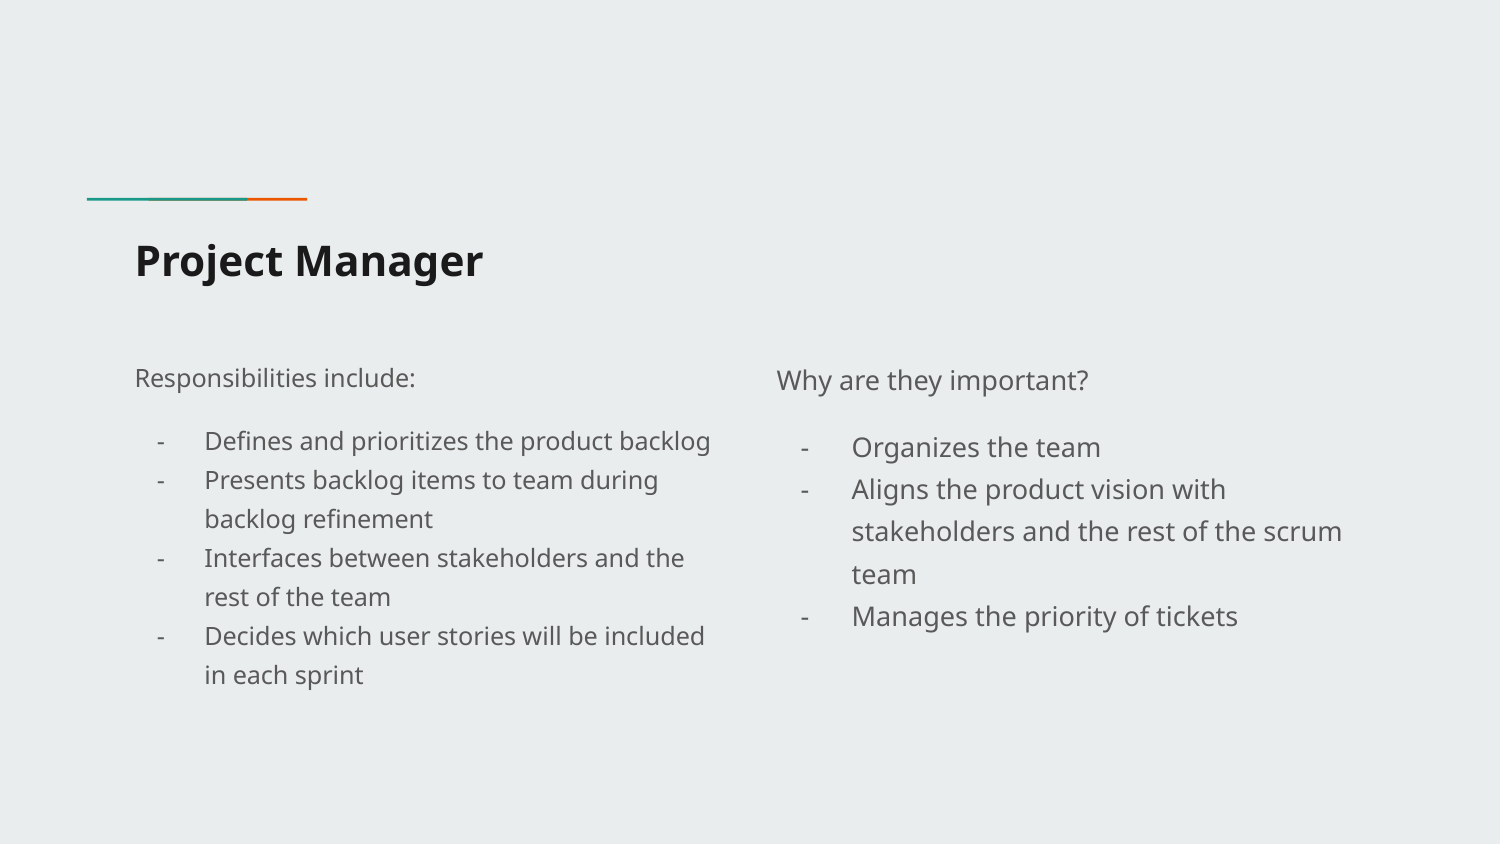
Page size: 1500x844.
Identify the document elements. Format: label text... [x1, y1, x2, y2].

title Project Manager [119, 216, 1381, 305]
list Why are they important? Organizes the team Aligns the product vision with stakeholders and the rest of the scrum team Manages the priority of tickets [761, 341, 1381, 712]
list Responsibilities include: Defines and prioritizes the product backlog Presents backlog items to team during backlog refinement Interfaces between stakeholders and the rest of the team Decides which user stories will be included in each sprint [119, 341, 739, 712]
